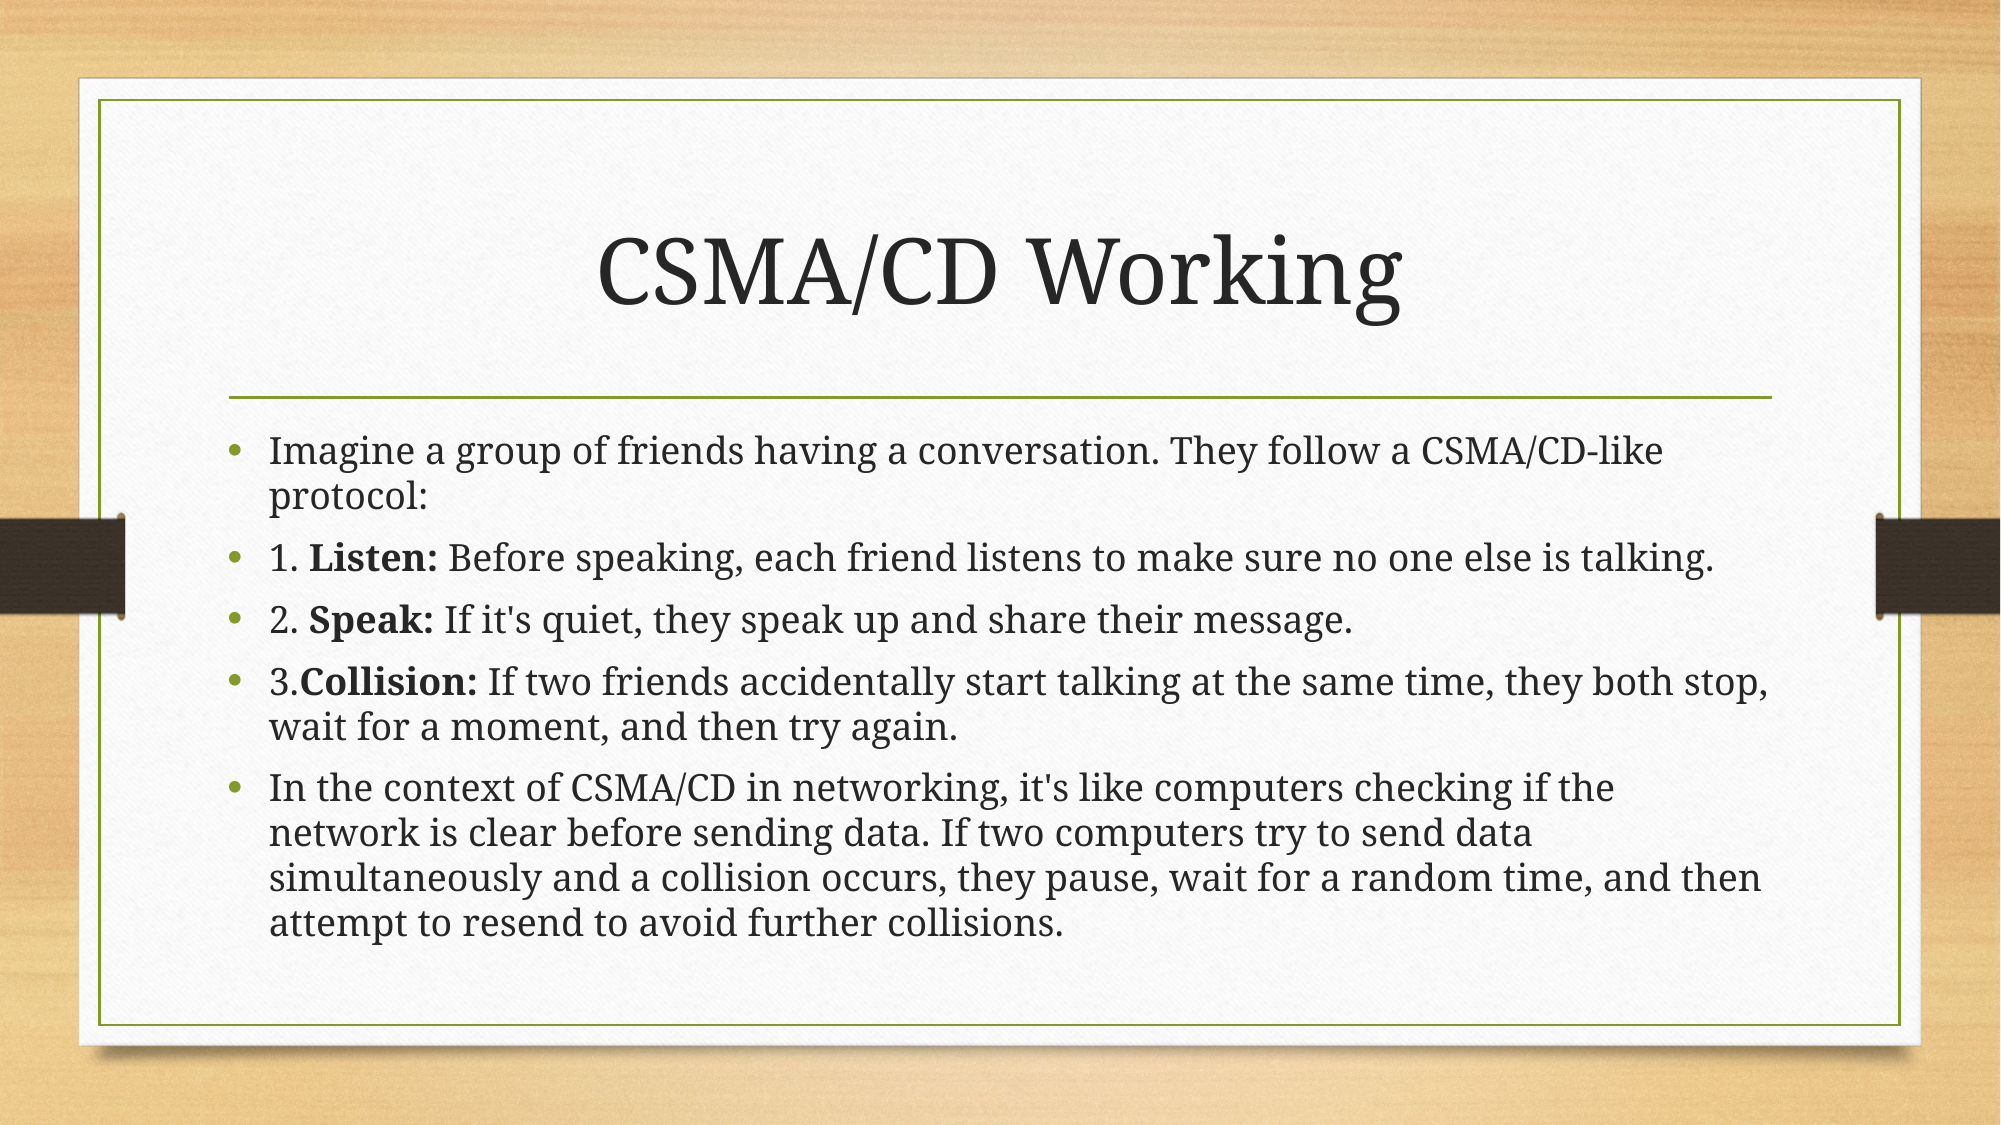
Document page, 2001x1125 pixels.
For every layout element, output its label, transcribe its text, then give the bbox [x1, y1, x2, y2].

picture [0, 0, 2001, 1125]
list Imagine a group of friends having a conversation. They follow a CSMA/CD-like protocol: 1. Listen: Before speaking, each friend listens to make sure no one else is talking. 2. Speak: If it's quiet, they speak up and share their message. 3.Collision: If two friends accidentally start talking at the same time, they both stop, wait for a moment, and then try again. In the context of CSMA/CD in networking, it's like computers checking if the network is clear before sending data. If two computers try to send data simultaneously and a collision occurs, they pause, wait for a random time, and then attempt to resend to avoid further collisions. [212, 419, 1788, 964]
title CSMA/CD Working [212, 161, 1788, 375]
